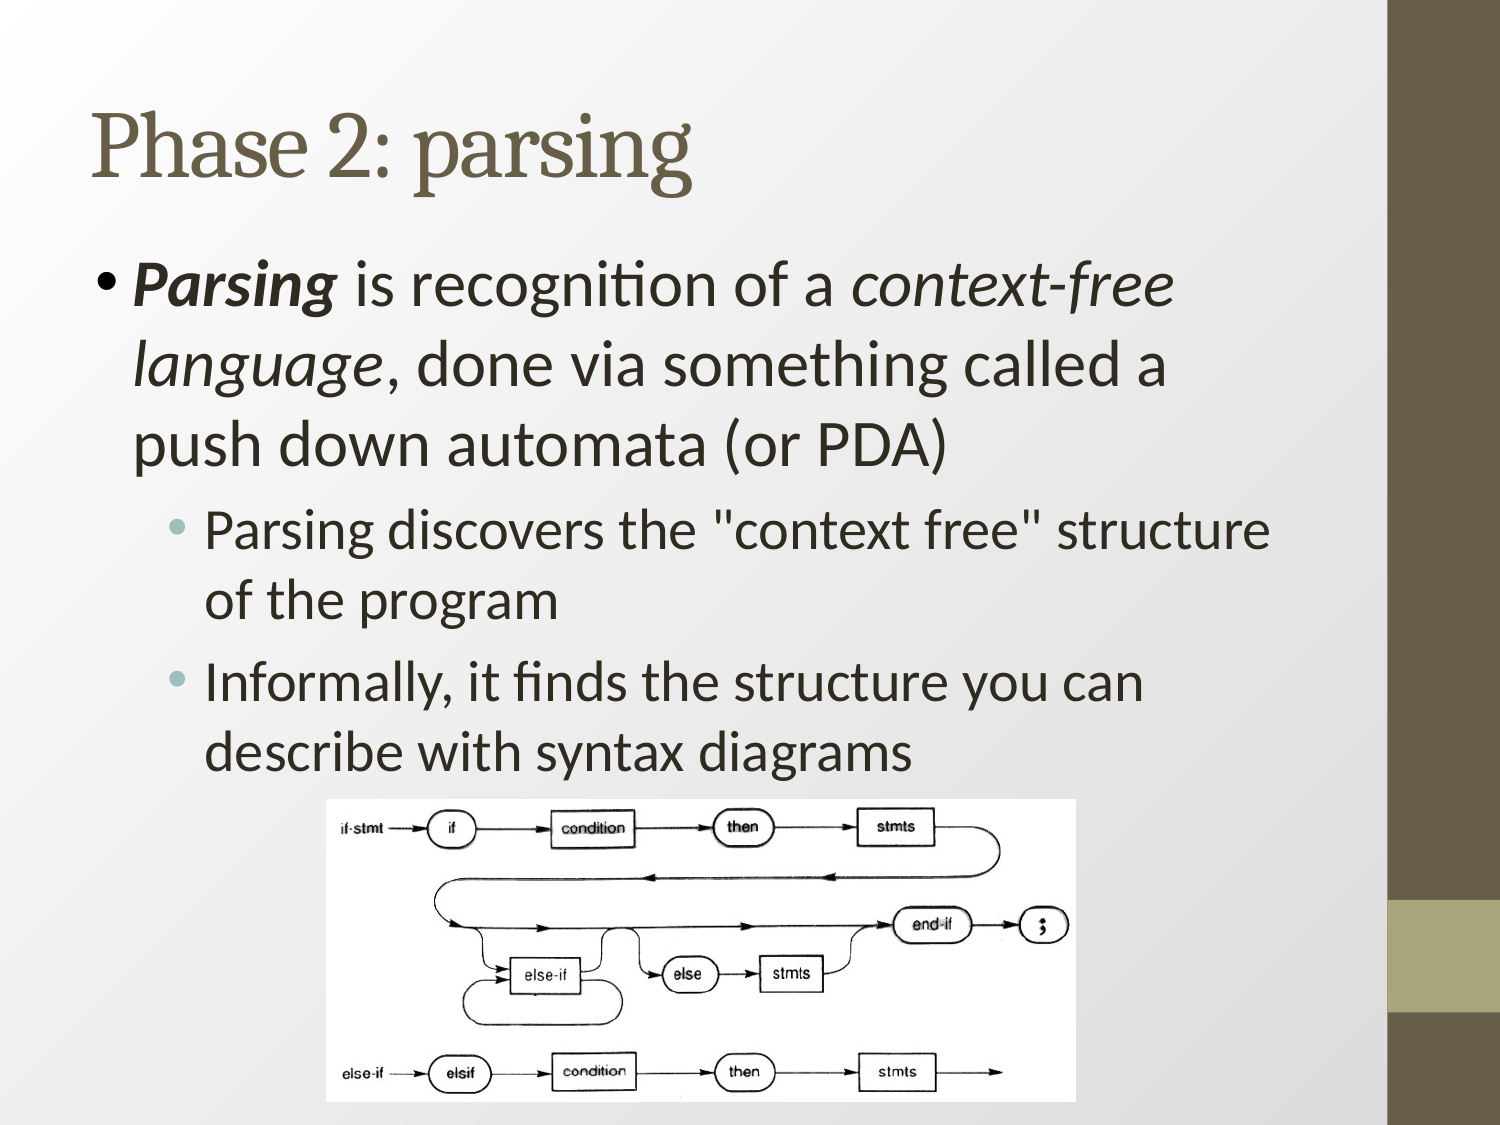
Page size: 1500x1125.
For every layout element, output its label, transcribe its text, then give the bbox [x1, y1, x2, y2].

picture [325, 799, 1076, 1102]
text_box Phase 2: parsing [74, 45, 1325, 233]
text_box Parsing is recognition of a context-free language, done via something called a push down automata (or PDA) Parsing discovers the "context free" structure of the program Informally, it finds the structure you can describe with syntax diagrams [61, 232, 1312, 1020]
